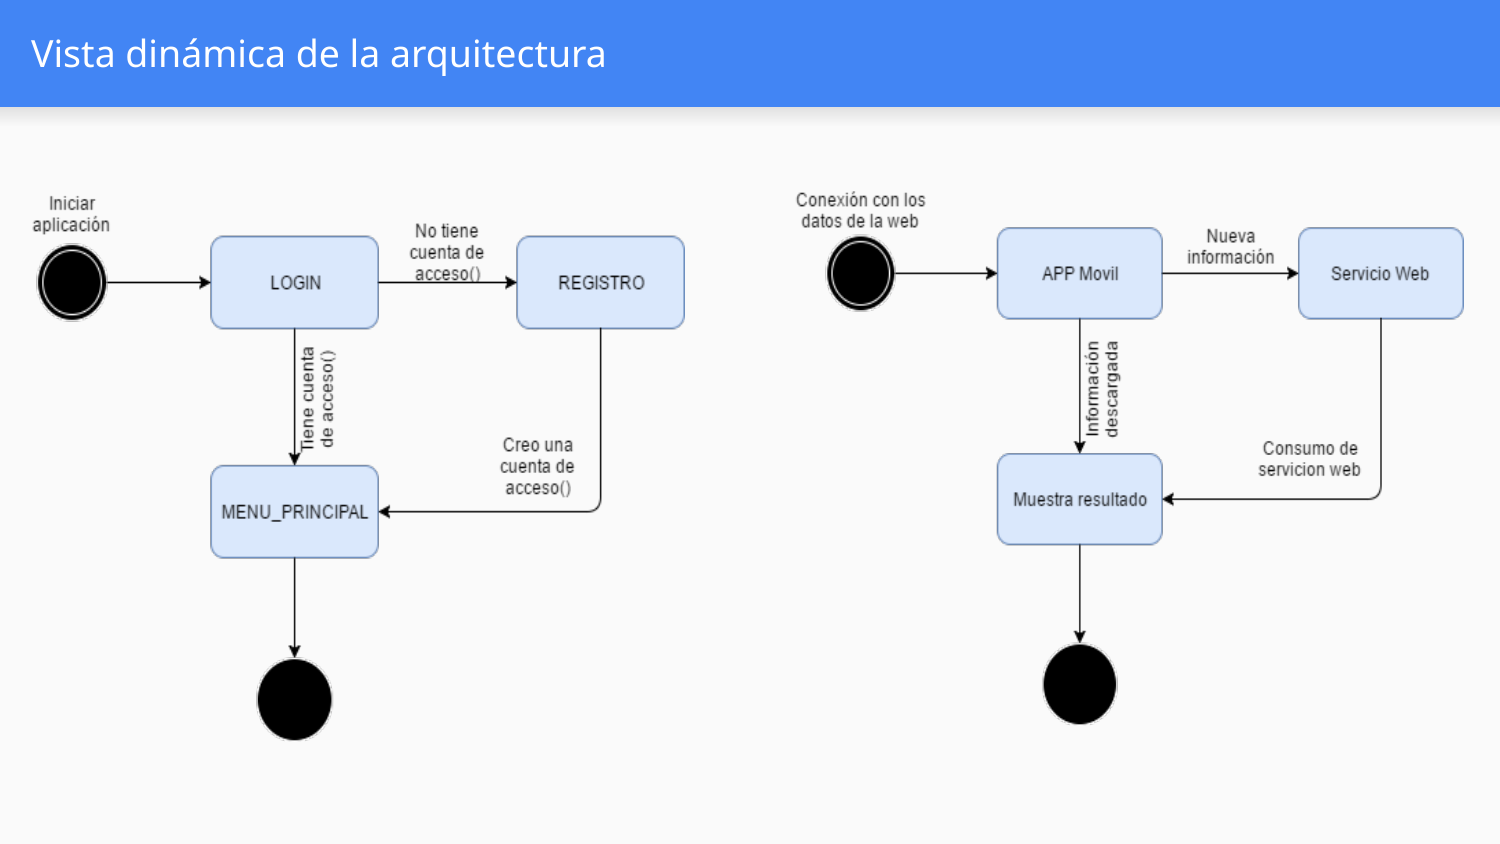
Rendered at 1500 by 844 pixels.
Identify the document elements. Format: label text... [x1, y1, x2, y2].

picture [9, 175, 685, 742]
title Vista dinámica de la arquitectura [16, 2, 1464, 102]
picture [788, 141, 1465, 726]
